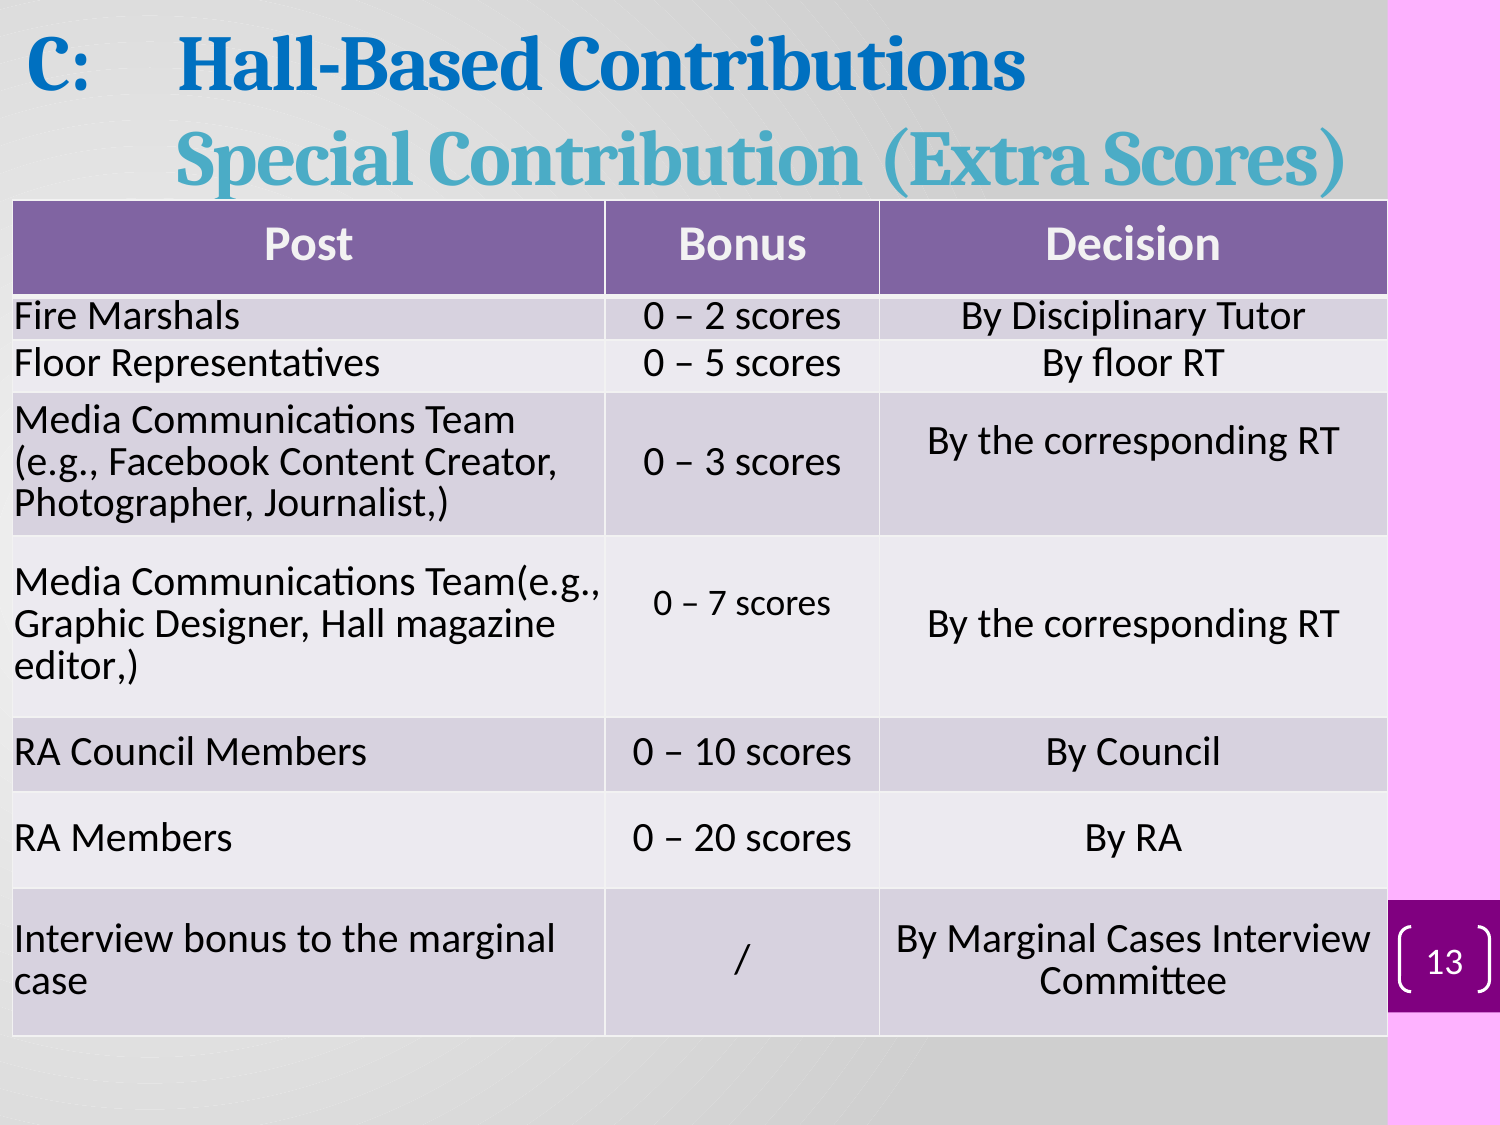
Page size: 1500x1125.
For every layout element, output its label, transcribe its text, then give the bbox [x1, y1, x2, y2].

table_cell Media Communications Team(e.g., Graphic Designer, Hall magazine editor,) [13, 537, 604, 716]
table_cell 0 – 20 scores [606, 793, 879, 887]
table_cell 0 – 5 scores [606, 341, 879, 391]
table_cell 0 – 10 scores [606, 718, 879, 791]
table_header Bonus [606, 201, 879, 294]
table_cell By the corresponding RT [880, 393, 1387, 535]
table_cell Media Communications Team (e.g., Facebook Content Creator, Photographer, Journalist,) [13, 393, 604, 535]
title C: Hall-Based Contributions Special Contribution (Extra Scores) [12, 12, 1438, 200]
table_header Decision [880, 201, 1387, 294]
table_cell By the corresponding RT [880, 537, 1387, 716]
table_cell RA Council Members [13, 718, 604, 791]
table_cell Floor Representatives [13, 341, 604, 391]
table_cell Fire Marshals [13, 299, 604, 339]
table_cell By Disciplinary Tutor [880, 299, 1387, 339]
table_cell 0 – 7 scores [606, 537, 879, 716]
table_cell By Marginal Cases Interview Committee [880, 889, 1387, 1035]
table_cell By RA [880, 793, 1387, 887]
table_cell RA Members [13, 793, 604, 887]
table_cell 0 – 3 scores [606, 393, 879, 535]
table_cell Interview bonus to the marginal case [13, 889, 604, 1035]
table_cell By Council [880, 718, 1387, 791]
slide_number 13 [1397, 925, 1492, 994]
table_cell By floor RT [880, 341, 1387, 391]
table_cell / [606, 889, 879, 1035]
table_header Post [13, 201, 604, 294]
table_cell 0 – 2 scores [606, 299, 879, 339]
